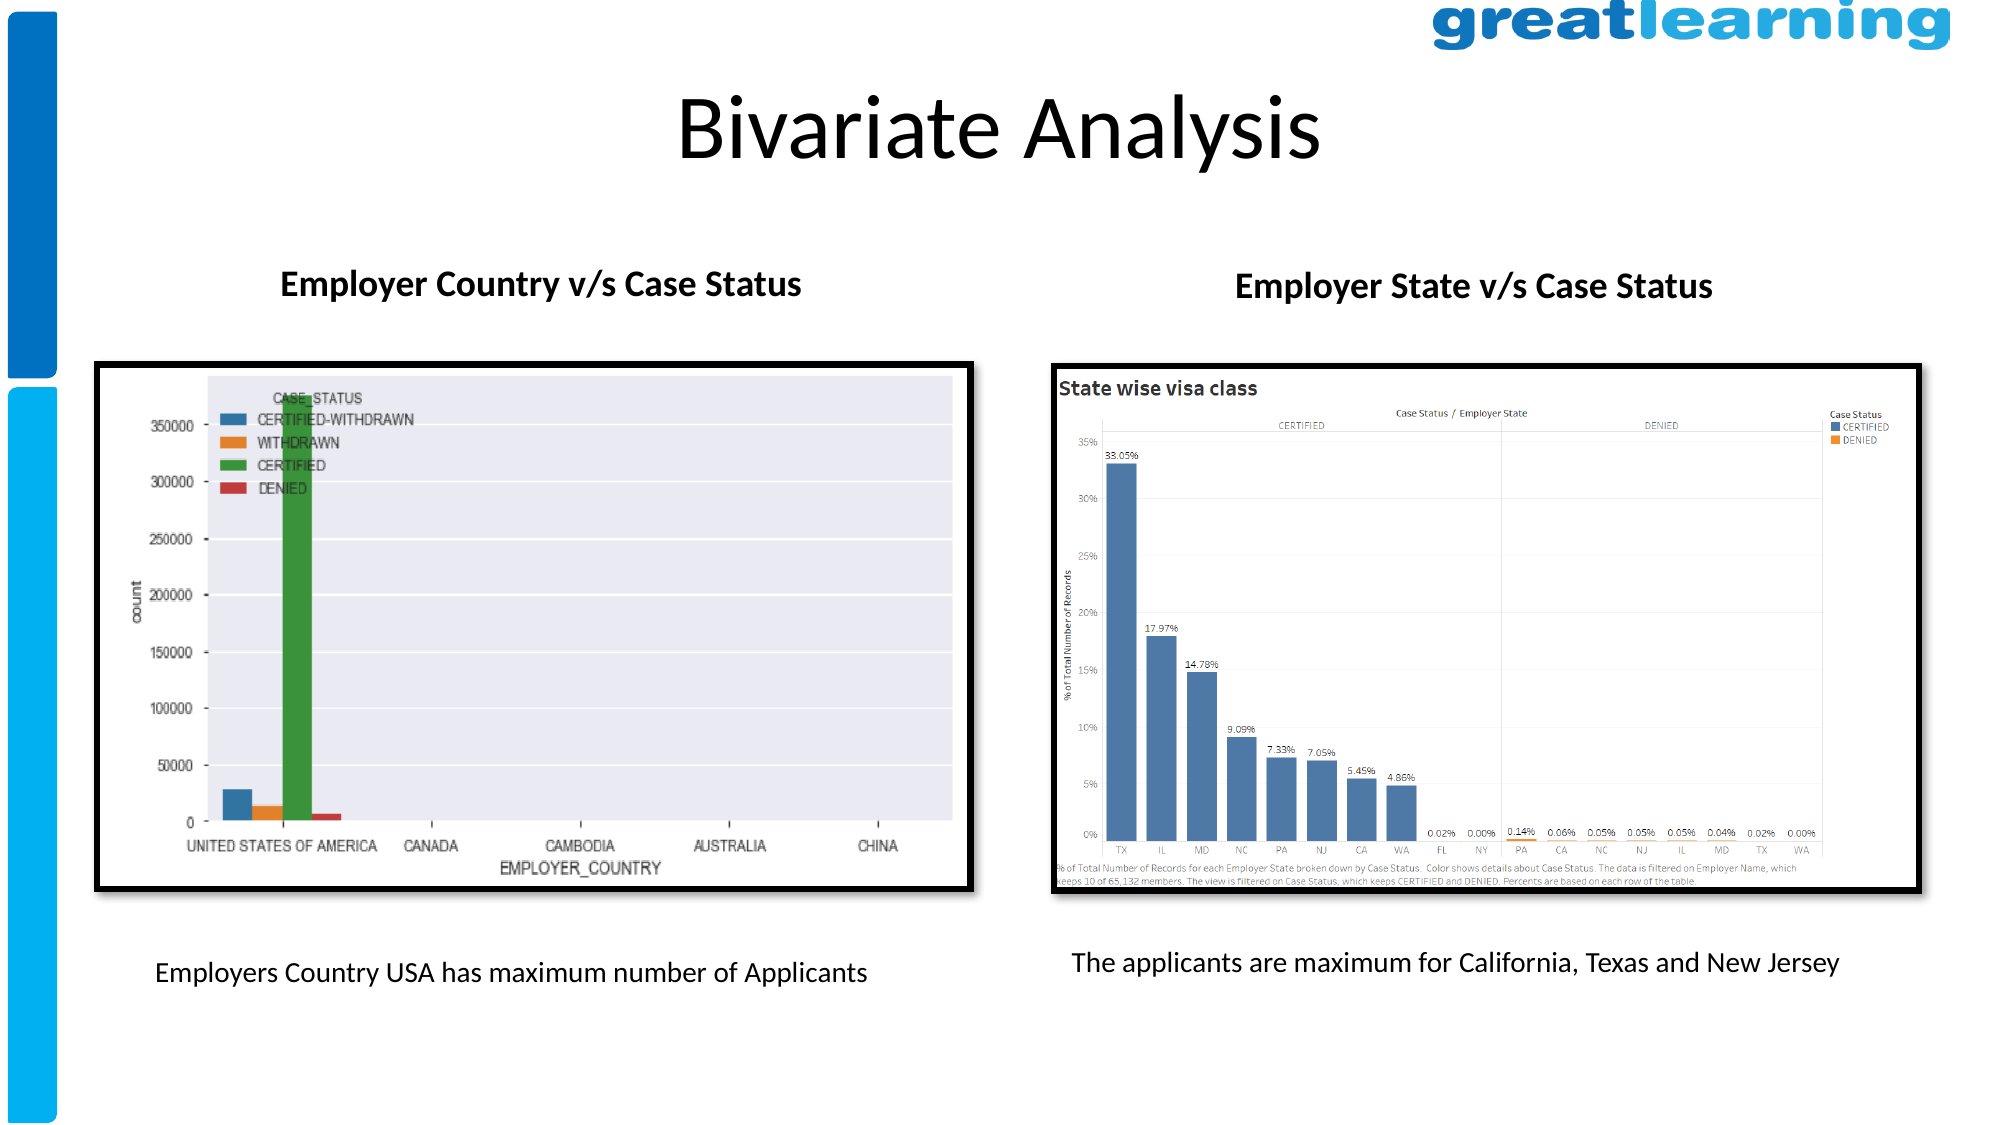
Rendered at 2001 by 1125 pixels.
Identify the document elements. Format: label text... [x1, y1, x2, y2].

text_box Employer State v/s Case Status [1032, 253, 1916, 314]
picture [1433, 0, 1950, 50]
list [1056, 368, 1917, 888]
text_box Employer Country v/s Case Status [99, 251, 984, 312]
title Bivariate Analysis [99, 42, 1900, 201]
text_box Employers Country USA has maximum number of Applicants [140, 945, 968, 996]
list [99, 367, 968, 887]
text_box The applicants are maximum for California, Texas and New Jersey [1056, 936, 1941, 1032]
